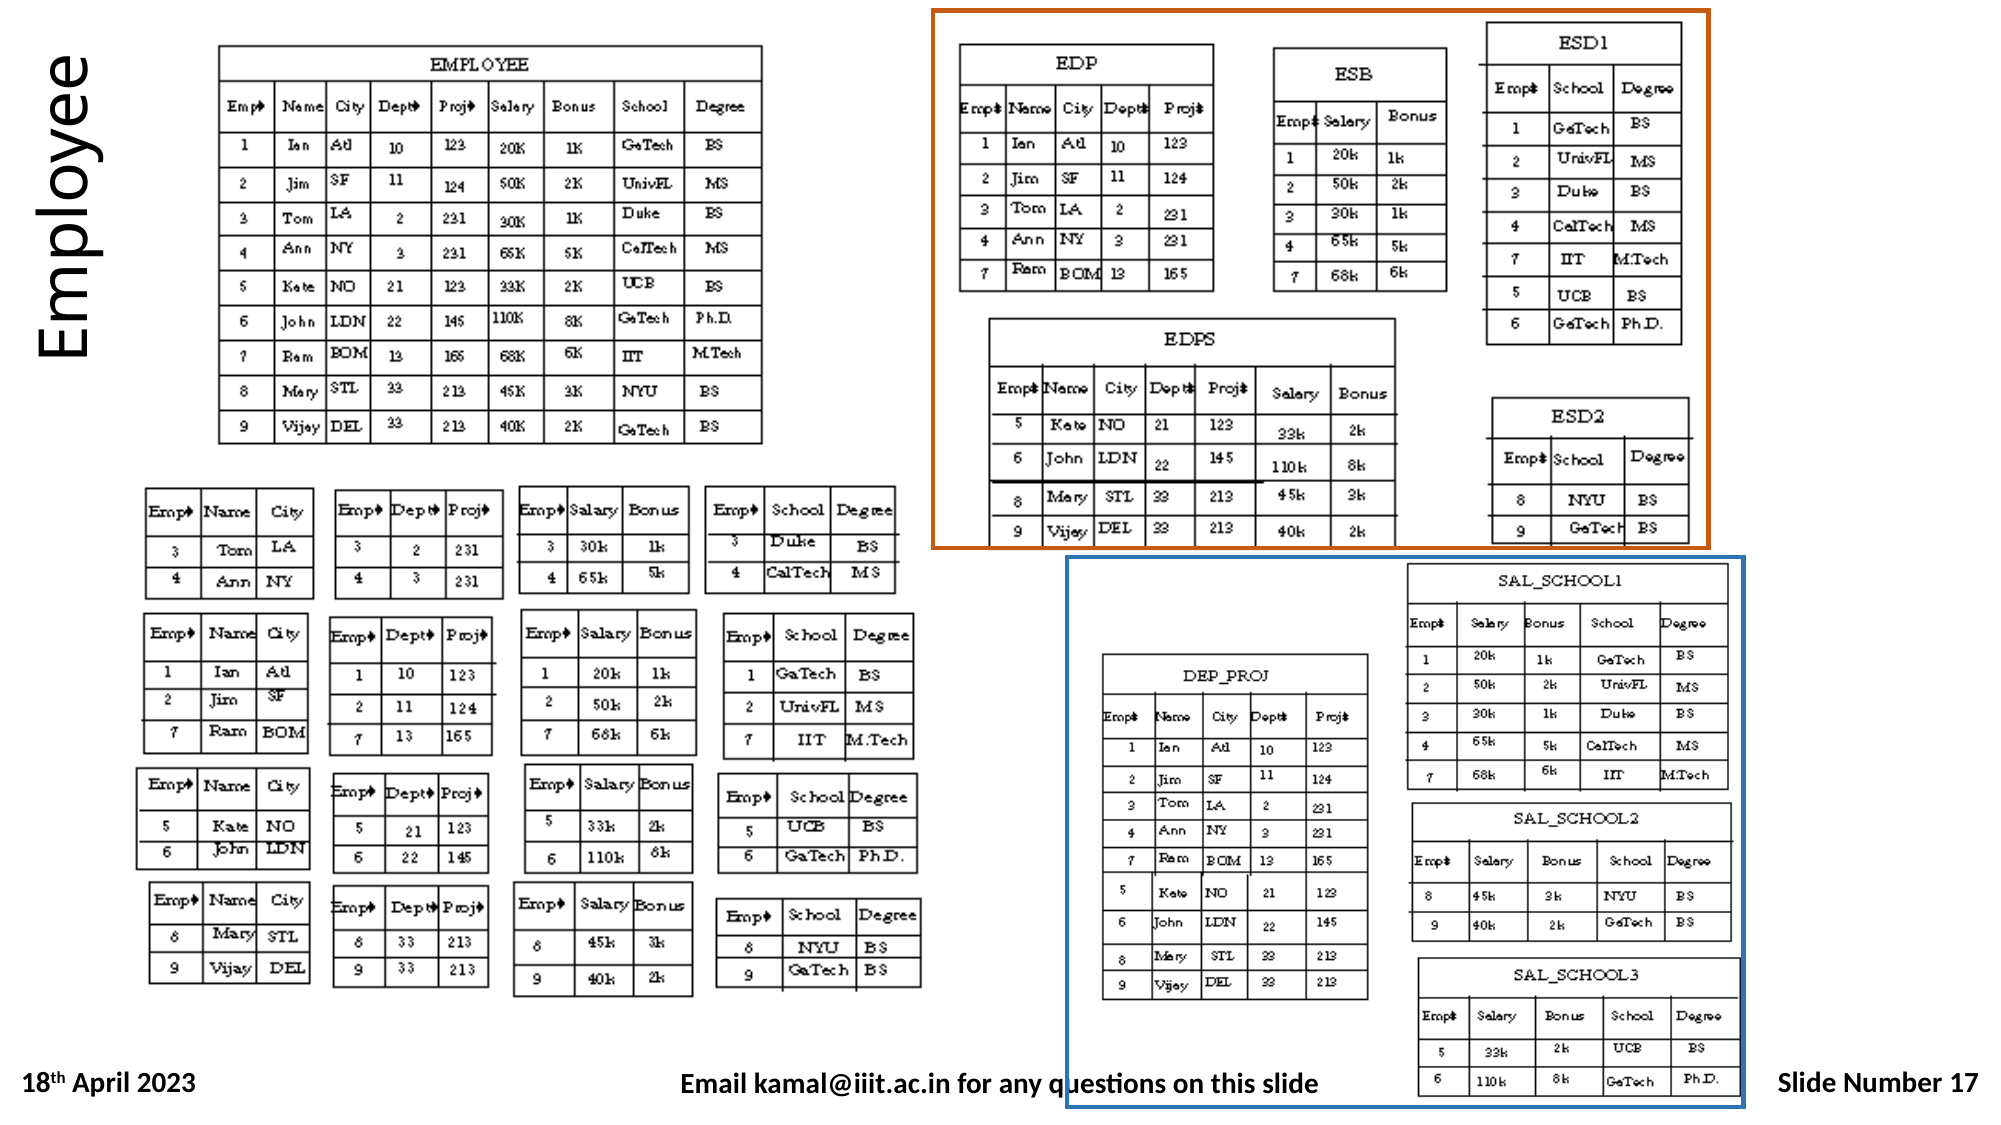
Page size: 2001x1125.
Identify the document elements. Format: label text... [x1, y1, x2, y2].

title Employee [3, 16, 128, 379]
slide_number Slide Number 17 [1543, 1055, 1994, 1116]
picture [127, 0, 1764, 1113]
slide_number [6, 1055, 457, 1116]
footer Email kamal@iiit.ac.in for any questions on this slide [662, 1056, 1338, 1117]
